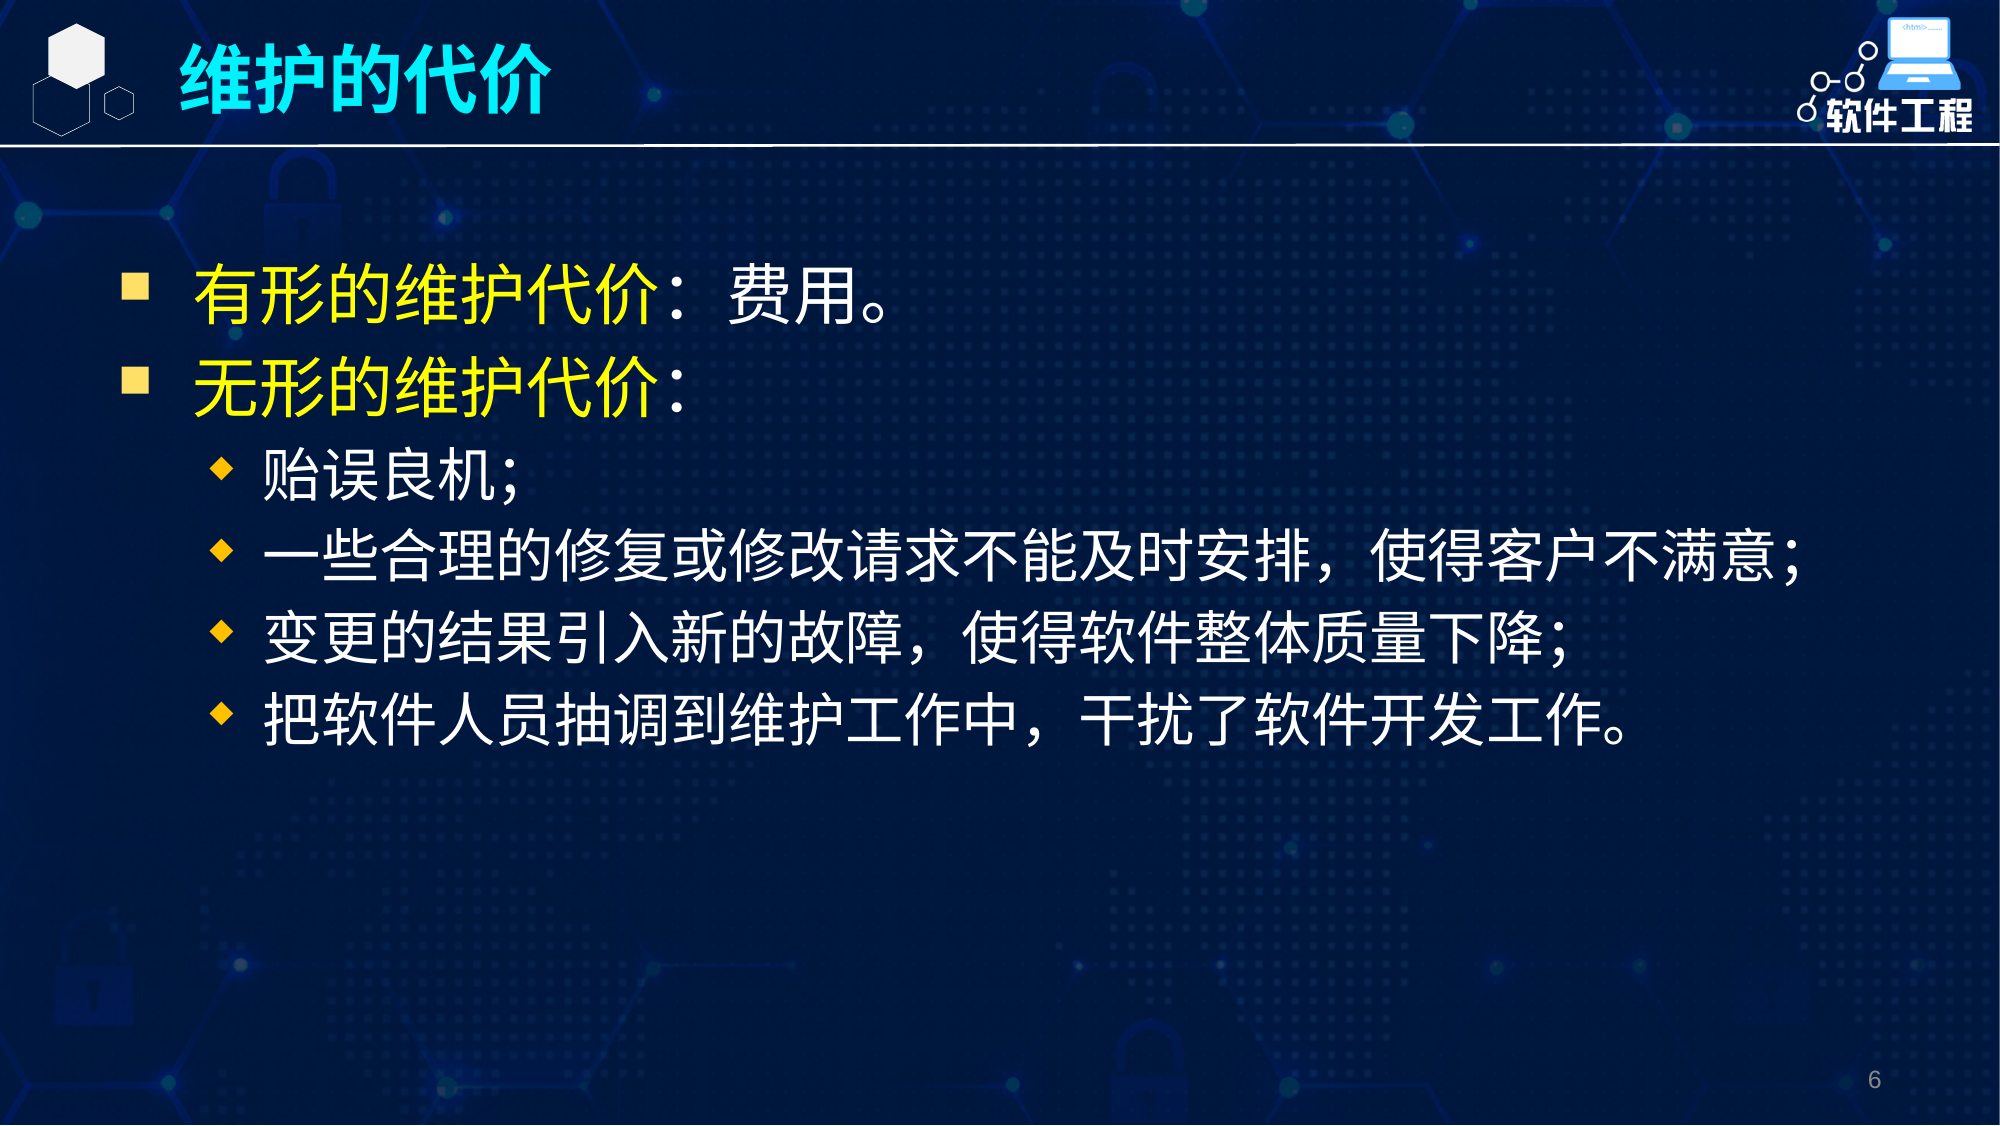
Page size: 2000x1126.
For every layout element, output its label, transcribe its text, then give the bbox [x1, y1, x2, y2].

picture [0, 146, 2000, 1125]
slide_number 6 [1433, 1042, 1900, 1103]
list 有形的维护代价：费用。 无形的维护代价： 贻误良机； 一些合理的修复或修改请求不能及时安排，使得客户不满意； 变更的结果引入新的故障，使得软件整体质量下降； 把软件人员抽调到维护工作中，干扰了软件开发工作。 [99, 243, 1900, 1006]
text_box 维护的代价 [161, 19, 1632, 136]
picture [0, 0, 2000, 145]
